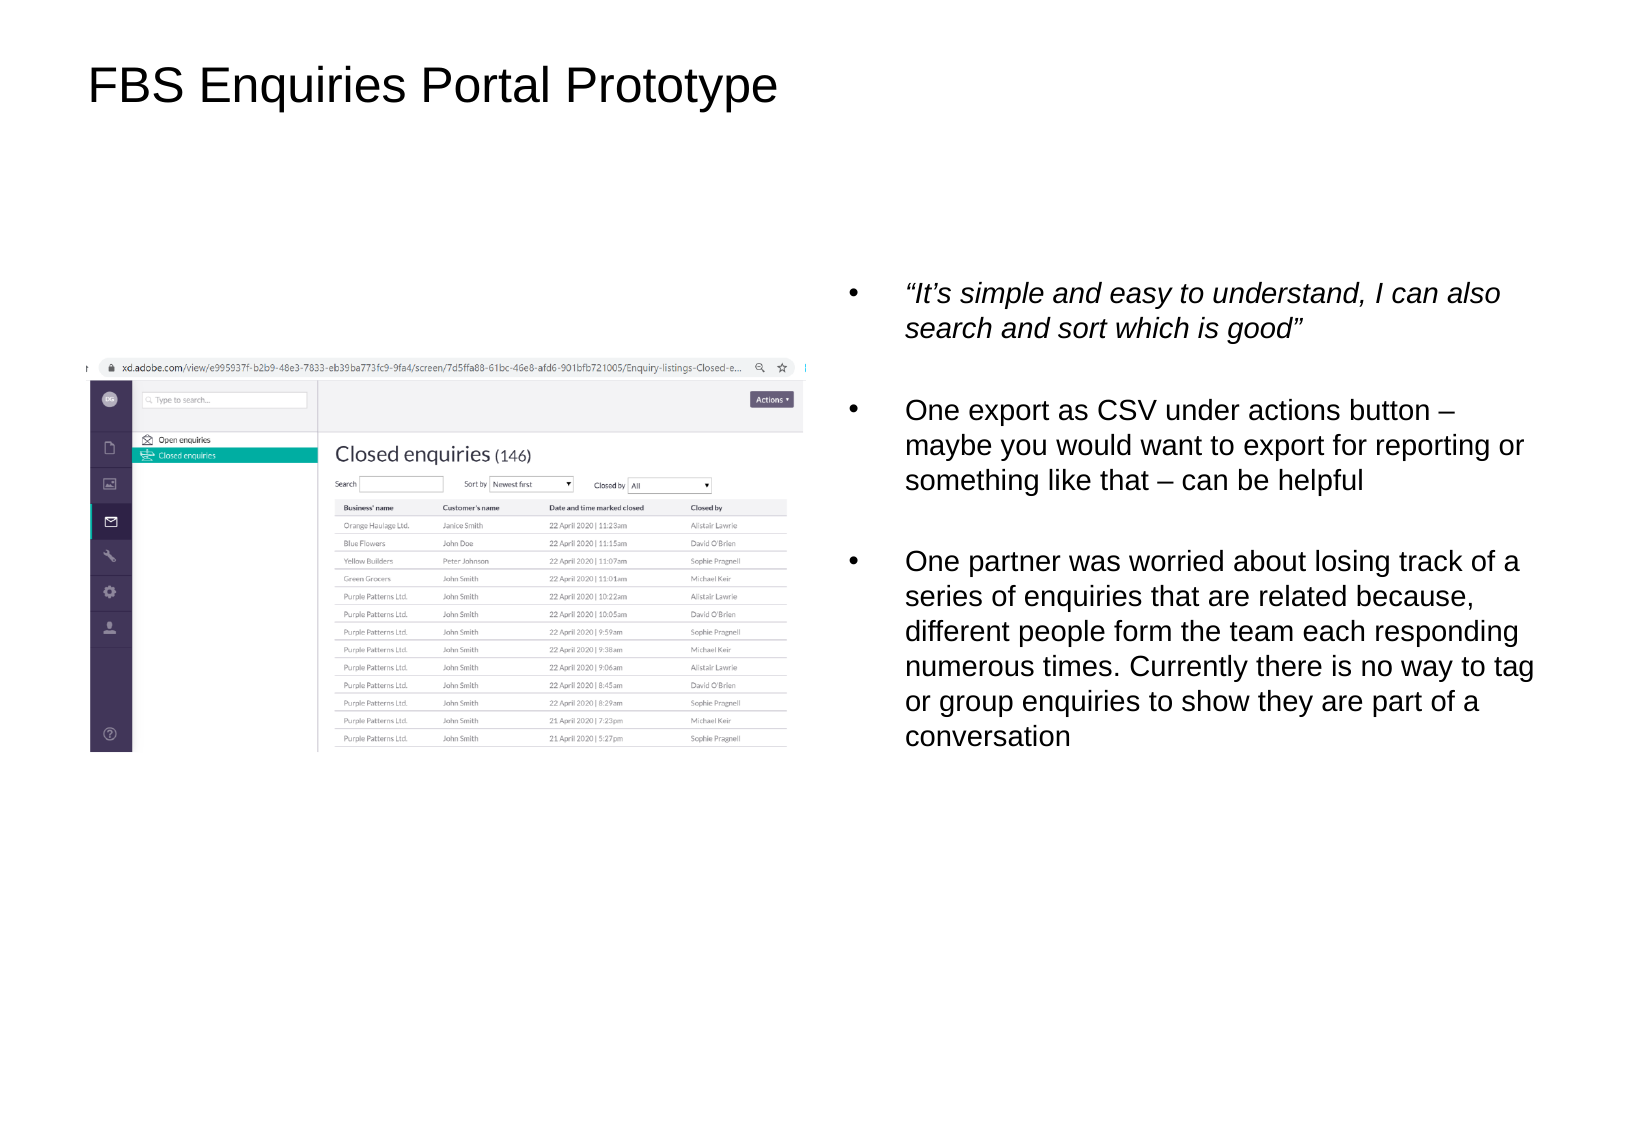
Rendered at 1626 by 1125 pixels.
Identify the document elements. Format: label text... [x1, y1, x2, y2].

text_box FBS Enquiries Portal Prototype [32, 45, 834, 119]
list “It’s simple and easy to understand, I can also search and sort which is good” One export as CSV under actions button – maybe you would want to export for reporting or something like that – can be helpful One partner was worried about losing track of a series of enquiries that are related because, different people form the team each responding numerous times. Currently there is no way to tag or group enquiries to show they are part of a conversation [833, 267, 1553, 1010]
title FBS Enquiries Portal Prototype [81, 45, 1544, 233]
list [86, 357, 806, 768]
